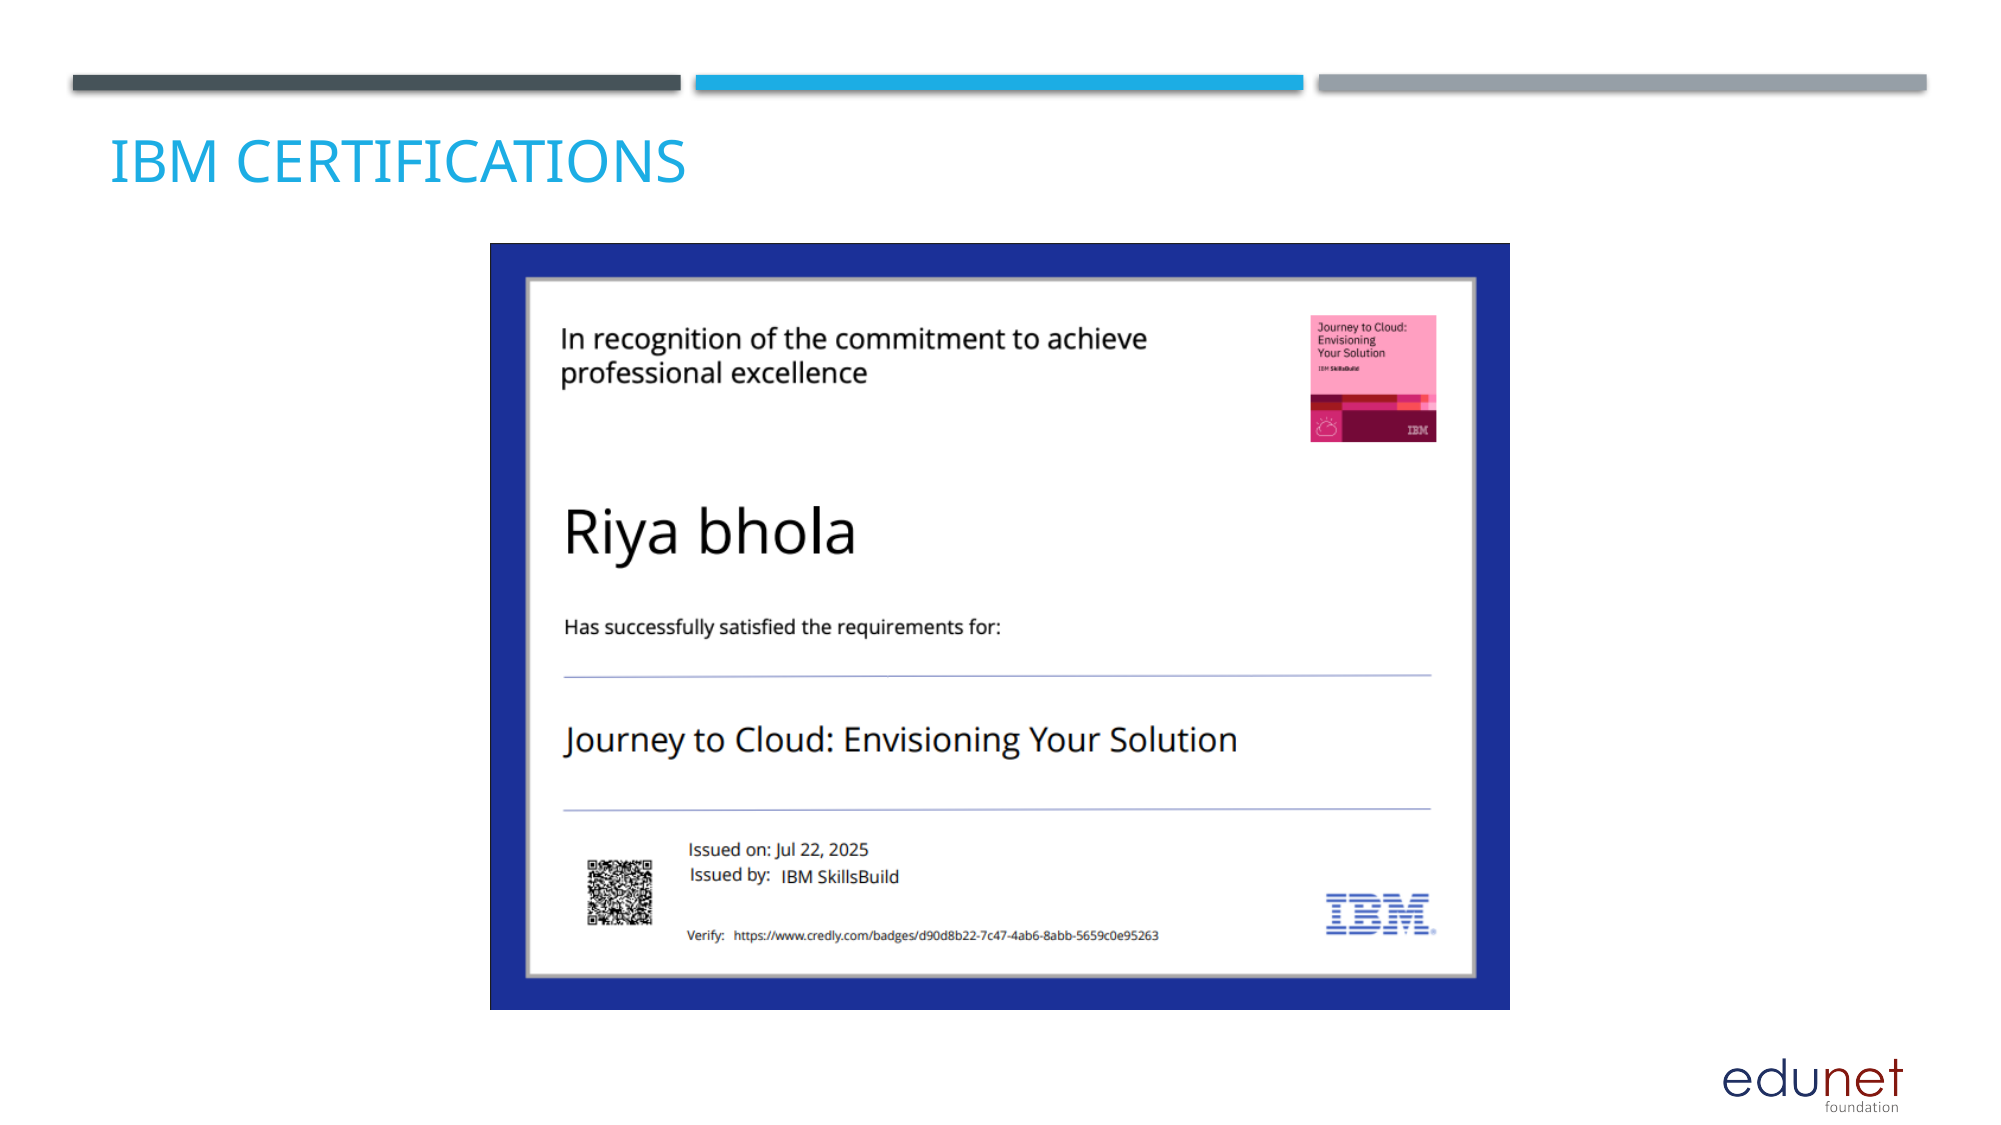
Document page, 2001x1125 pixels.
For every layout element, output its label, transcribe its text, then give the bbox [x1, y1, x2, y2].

title IBM Certifications [95, 115, 1905, 203]
picture [1719, 1056, 1905, 1116]
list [489, 242, 1510, 1011]
